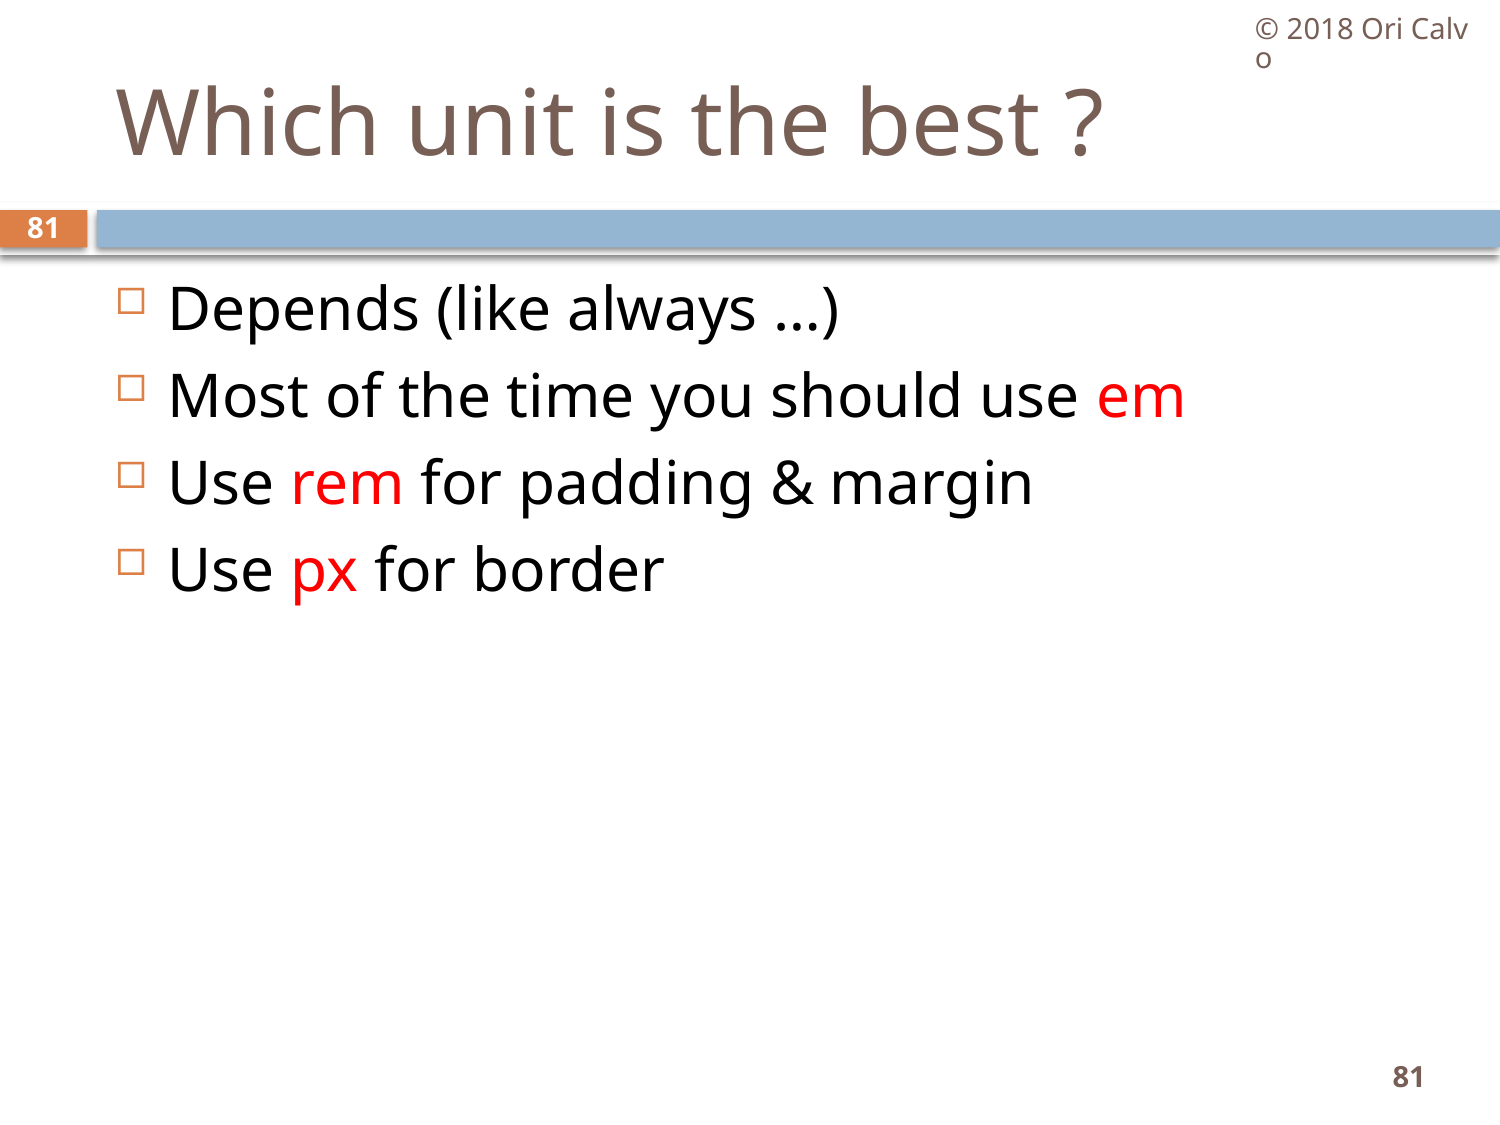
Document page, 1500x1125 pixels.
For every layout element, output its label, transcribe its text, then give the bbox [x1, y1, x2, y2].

title Which unit is the best ? [100, 37, 1438, 200]
footer © 2018 Ori Calvo [1240, 0, 1500, 60]
list Depends (like always …) Most of the time you should use em Use rem for padding & margin Use px for border [100, 262, 1438, 1000]
slide_number 81 [0, 208, 88, 249]
